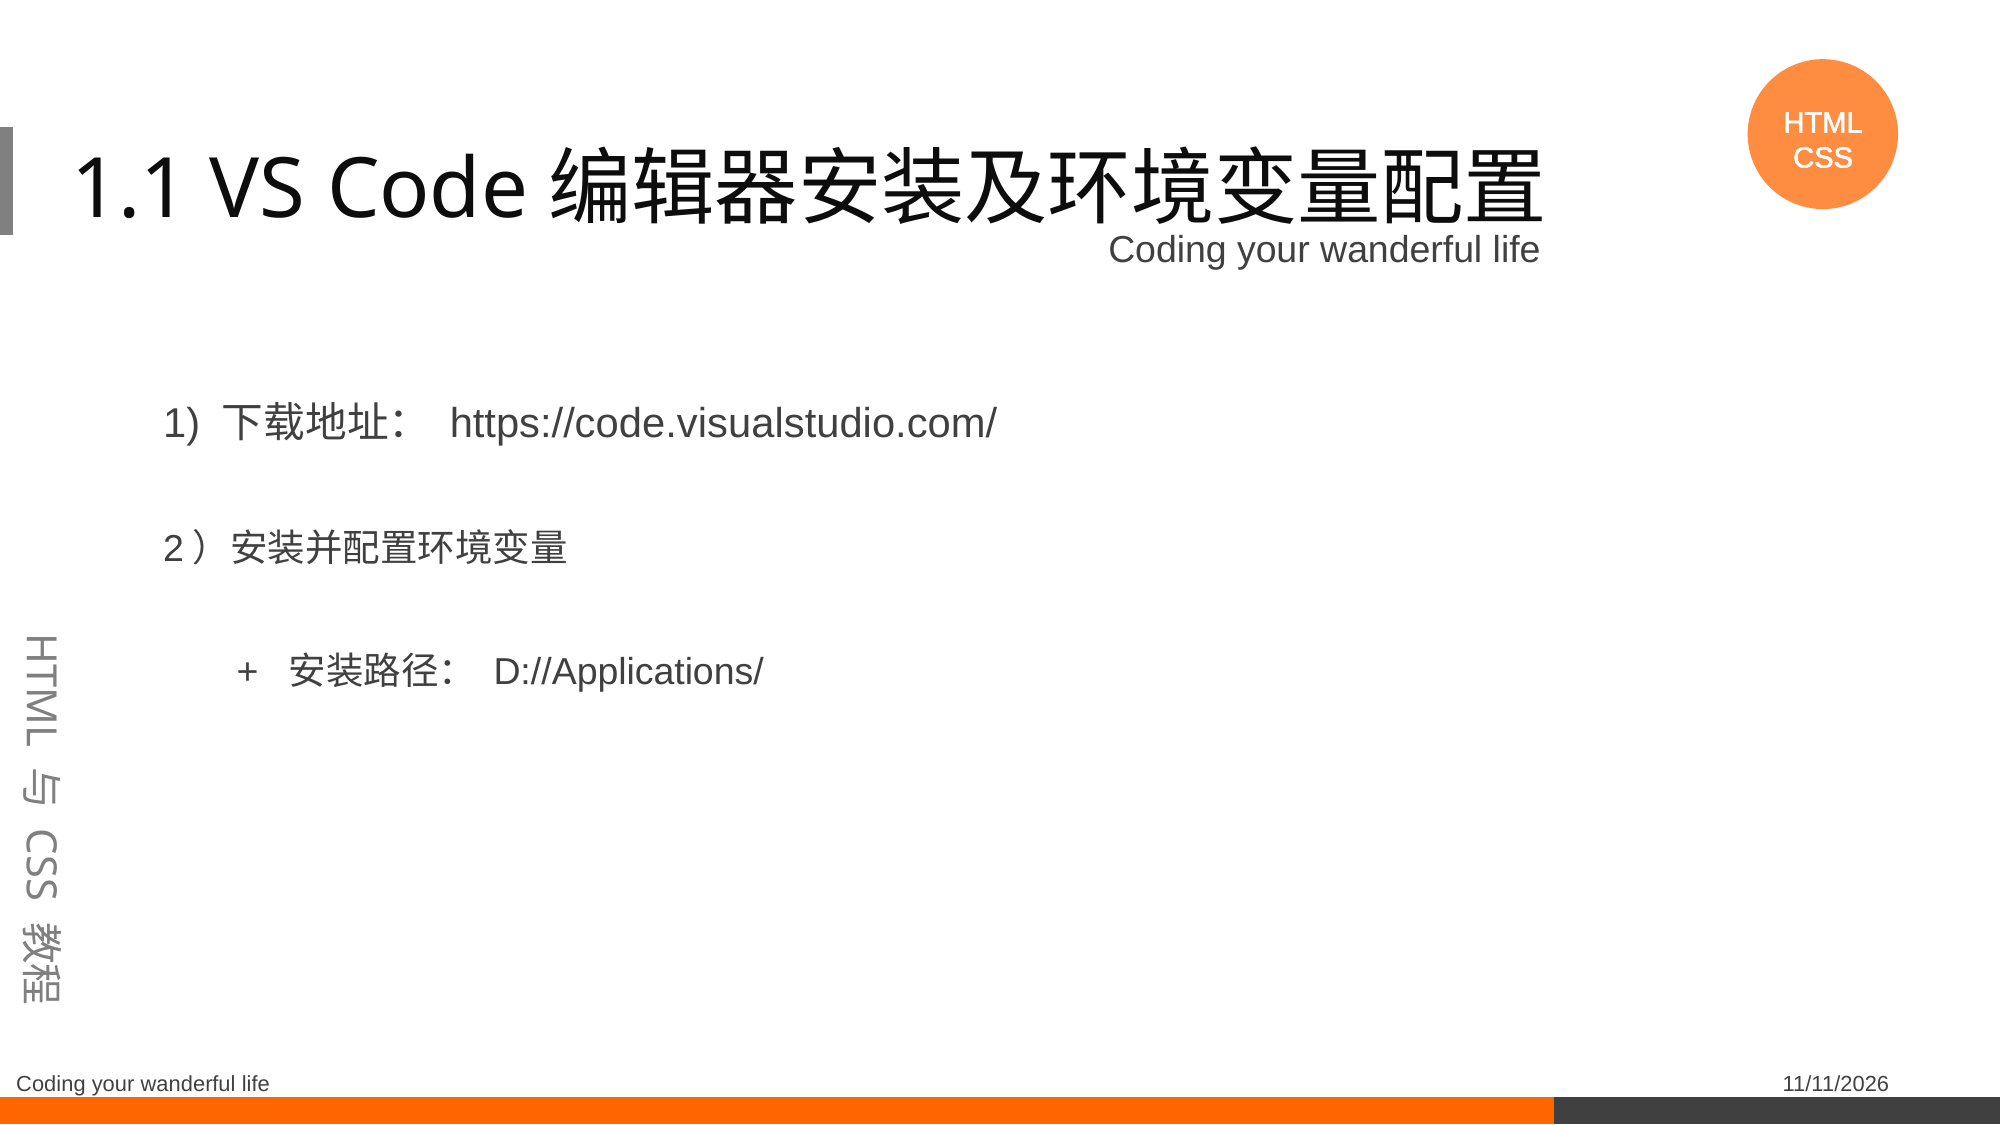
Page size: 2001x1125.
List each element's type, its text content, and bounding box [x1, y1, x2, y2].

text_box 1) 下载地址： https://code.visualstudio.com/ 2）安装并配置环境变量 + 安装路径： D://Applications/ [148, 394, 1441, 930]
text_box Coding your wanderful life [95, 242, 1556, 292]
text_box Coding your wanderful life [1, 1065, 2000, 1097]
text_box [0, 127, 12, 235]
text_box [0, 1097, 2000, 1123]
text_box HTML 与 CSS 教程 [3, 340, 113, 1013]
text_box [1748, 60, 1898, 209]
text_box 1.1 VS Code编辑器安装及环境变量配置 [12, 60, 1638, 242]
